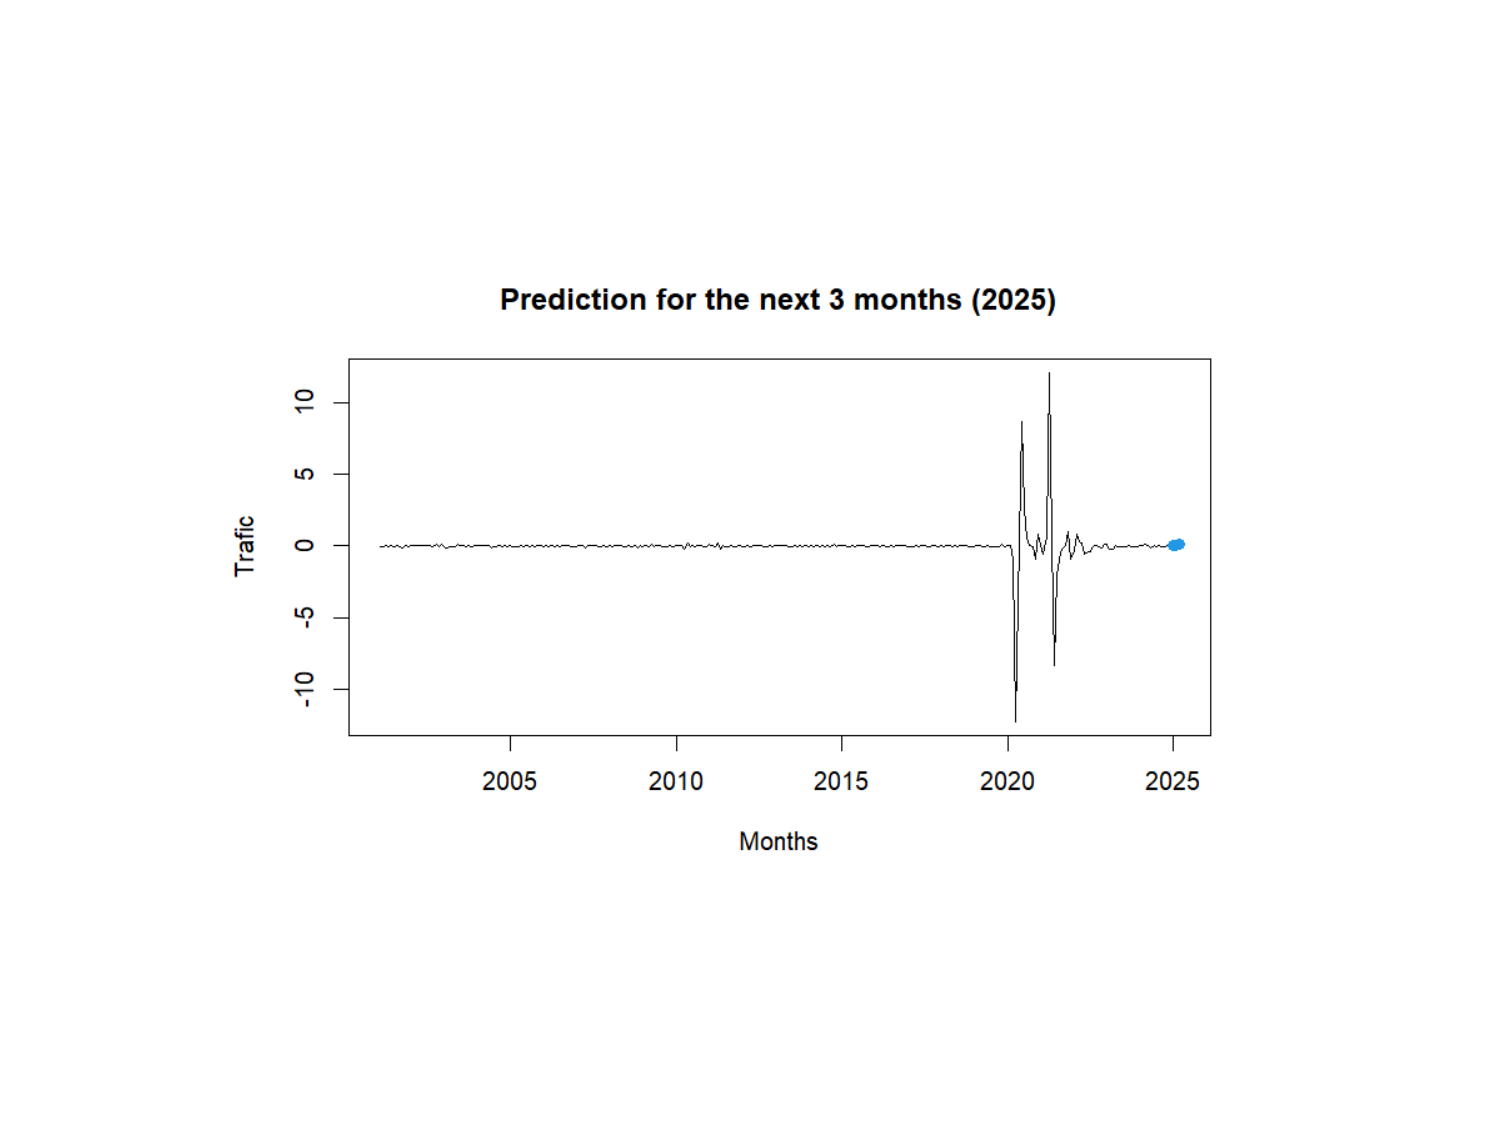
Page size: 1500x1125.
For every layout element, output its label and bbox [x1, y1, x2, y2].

picture [225, 235, 1274, 889]
